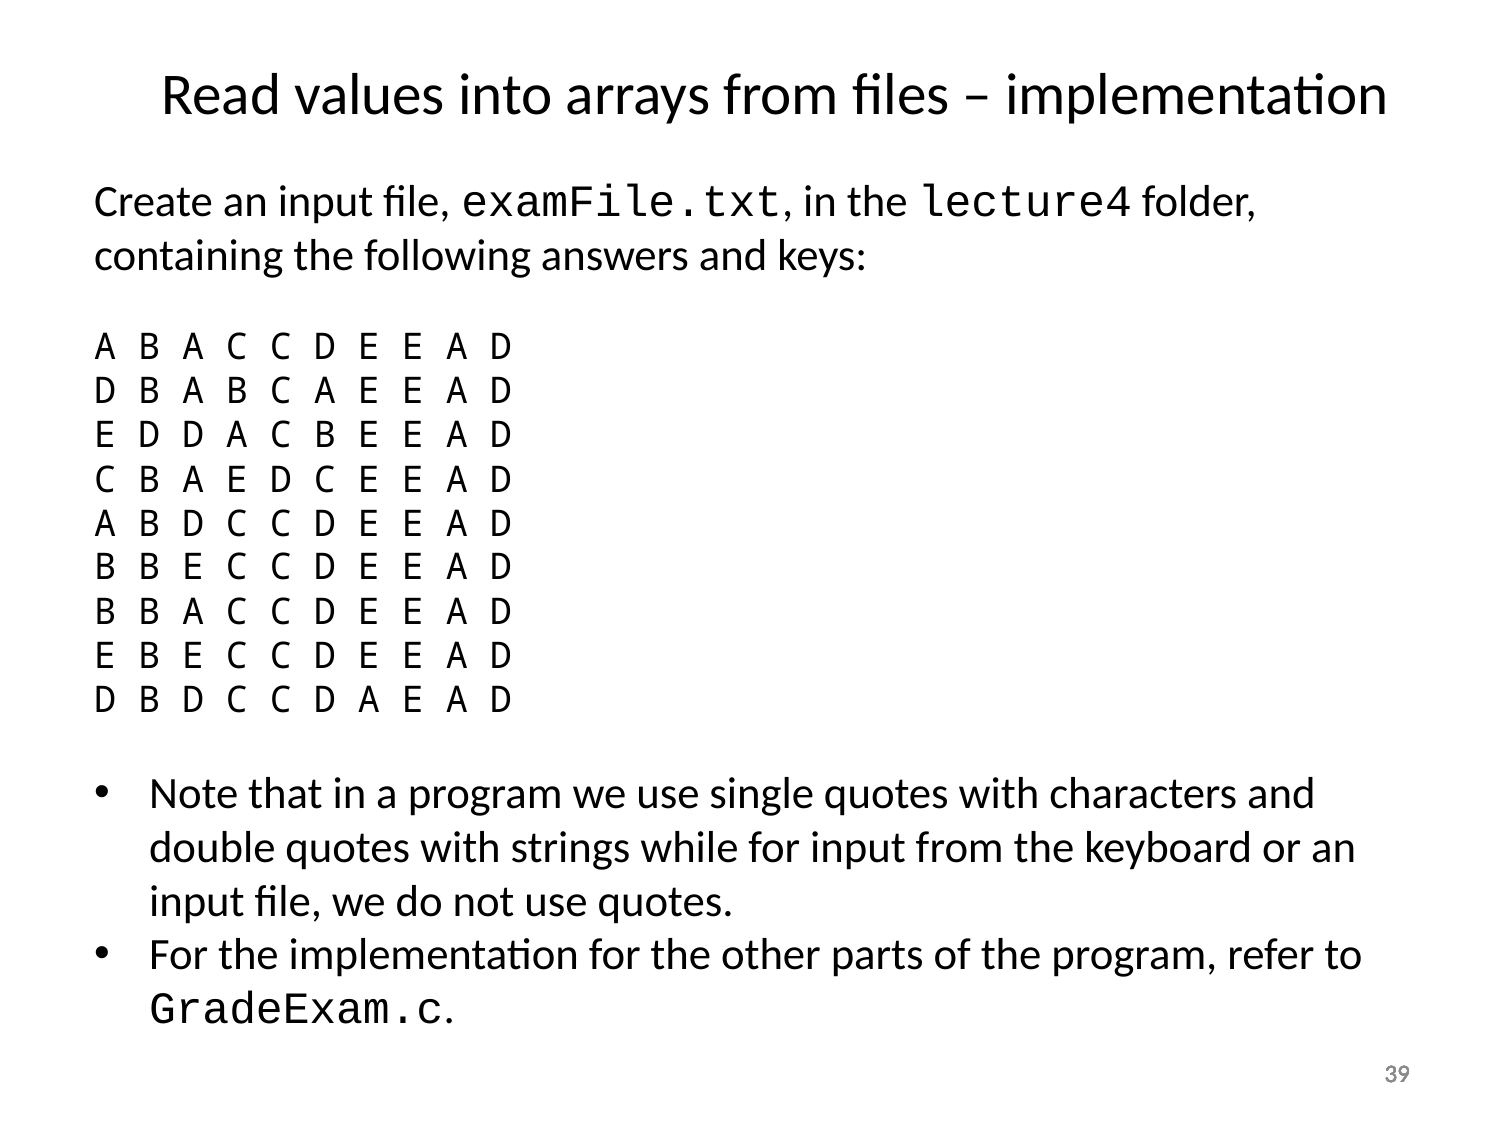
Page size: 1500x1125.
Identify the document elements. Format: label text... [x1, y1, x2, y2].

text_box Create an input file, examFile.txt, in the lecture4 folder, containing the following answers and keys: A B A C C D E E A D D B A B C A E E A D E D D A C B E E A D C B A E D C E E A D A B D C C D E E A D B B E C C D E E A D B B A C C D E E A D E B E C C D E E A D D B D C C D A E A D Note that in a program we use single quotes with characters and double quotes with strings while for input from the keyboard or an input file, we do not use quotes. For the implementation for the other parts of the program, refer to GradeExam.c. [79, 164, 1405, 1043]
text_box Read values into arrays from files – implementation [99, 47, 1450, 165]
text_box 39 [1074, 1042, 1425, 1103]
